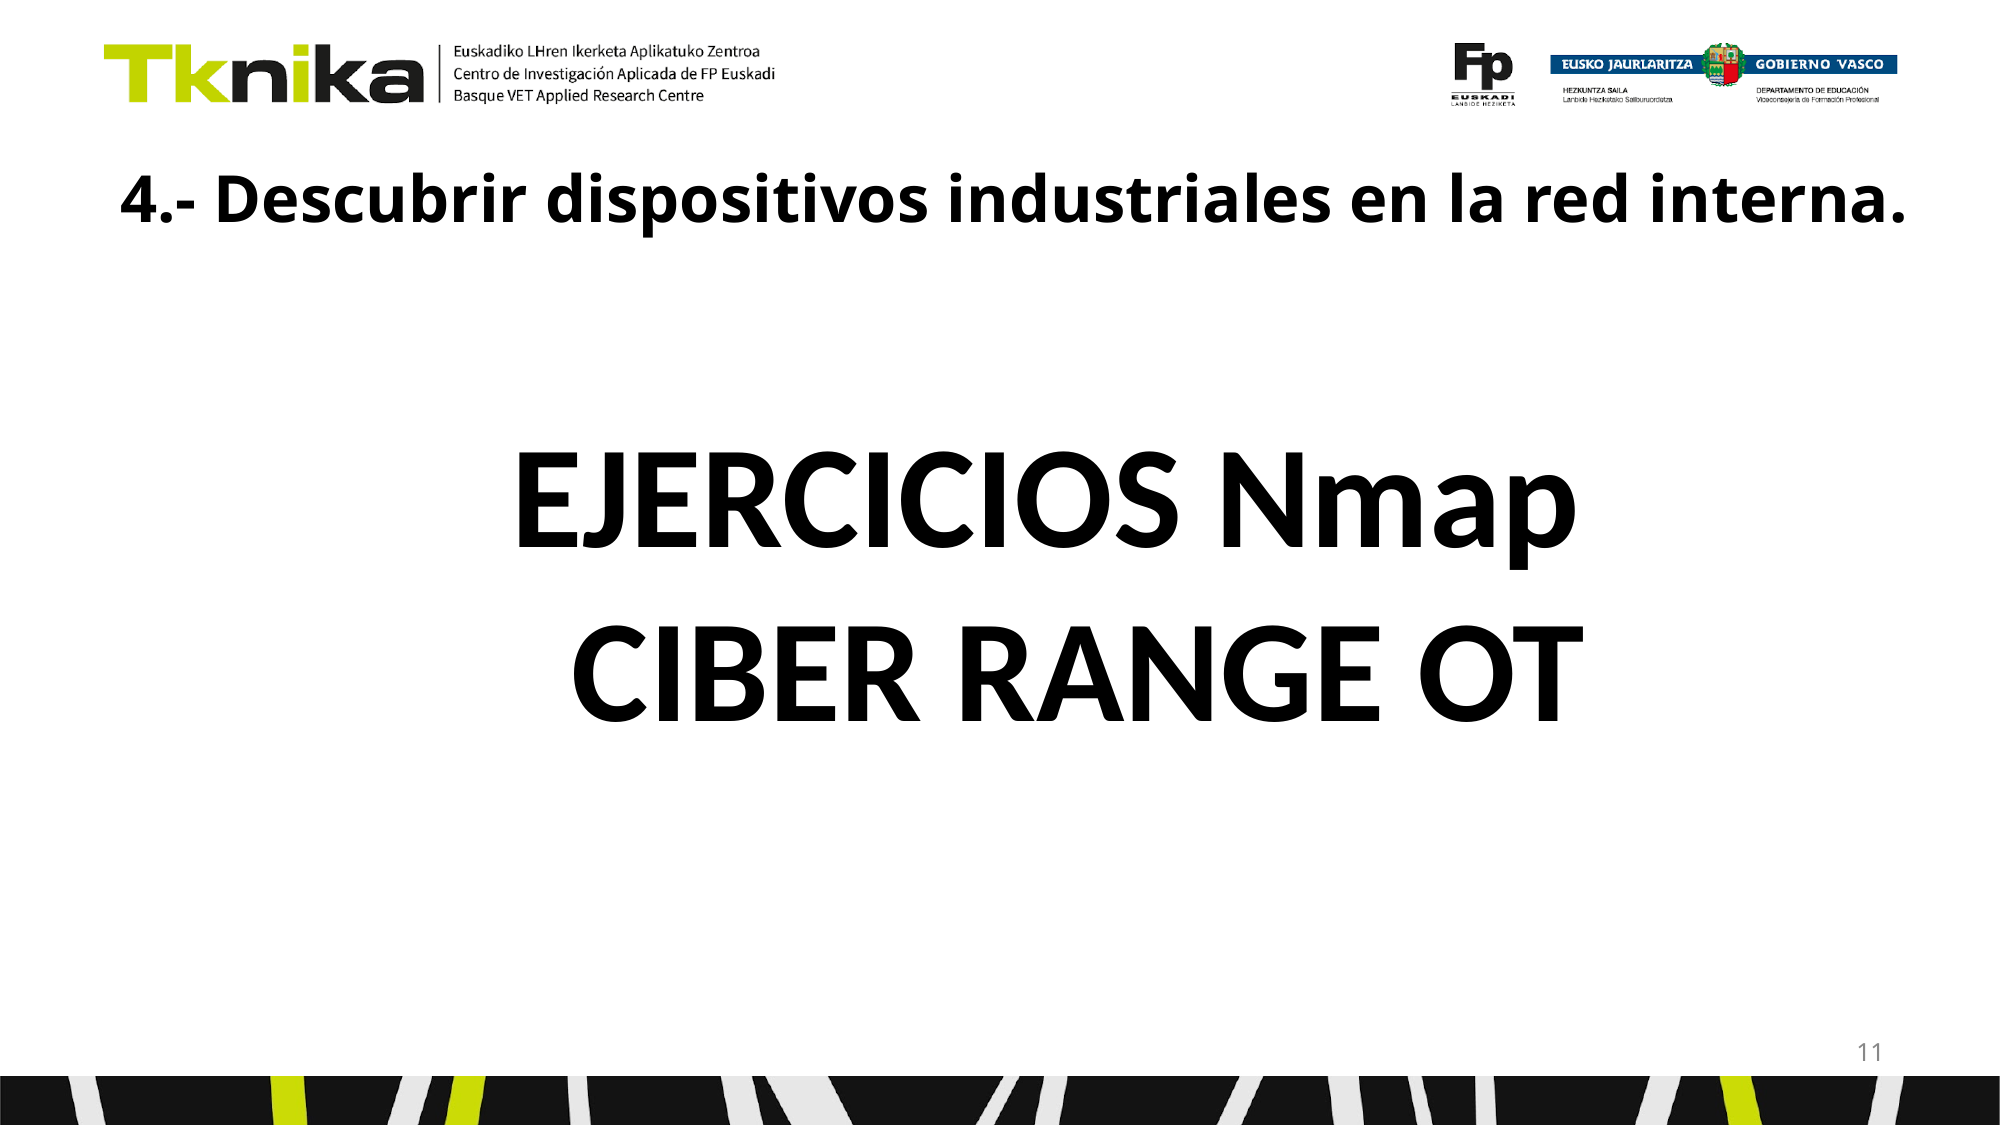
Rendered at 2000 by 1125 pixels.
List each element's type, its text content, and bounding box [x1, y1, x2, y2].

text_box EJERCICIOS Nmap CIBER RANGE OT [213, 386, 1878, 767]
slide_number ‹#› [1433, 1023, 1900, 1084]
title 4.- Descubrir dispositivos industriales en la red interna. [39, 149, 1990, 245]
picture [0, 1076, 2000, 1125]
picture [102, 42, 1898, 106]
